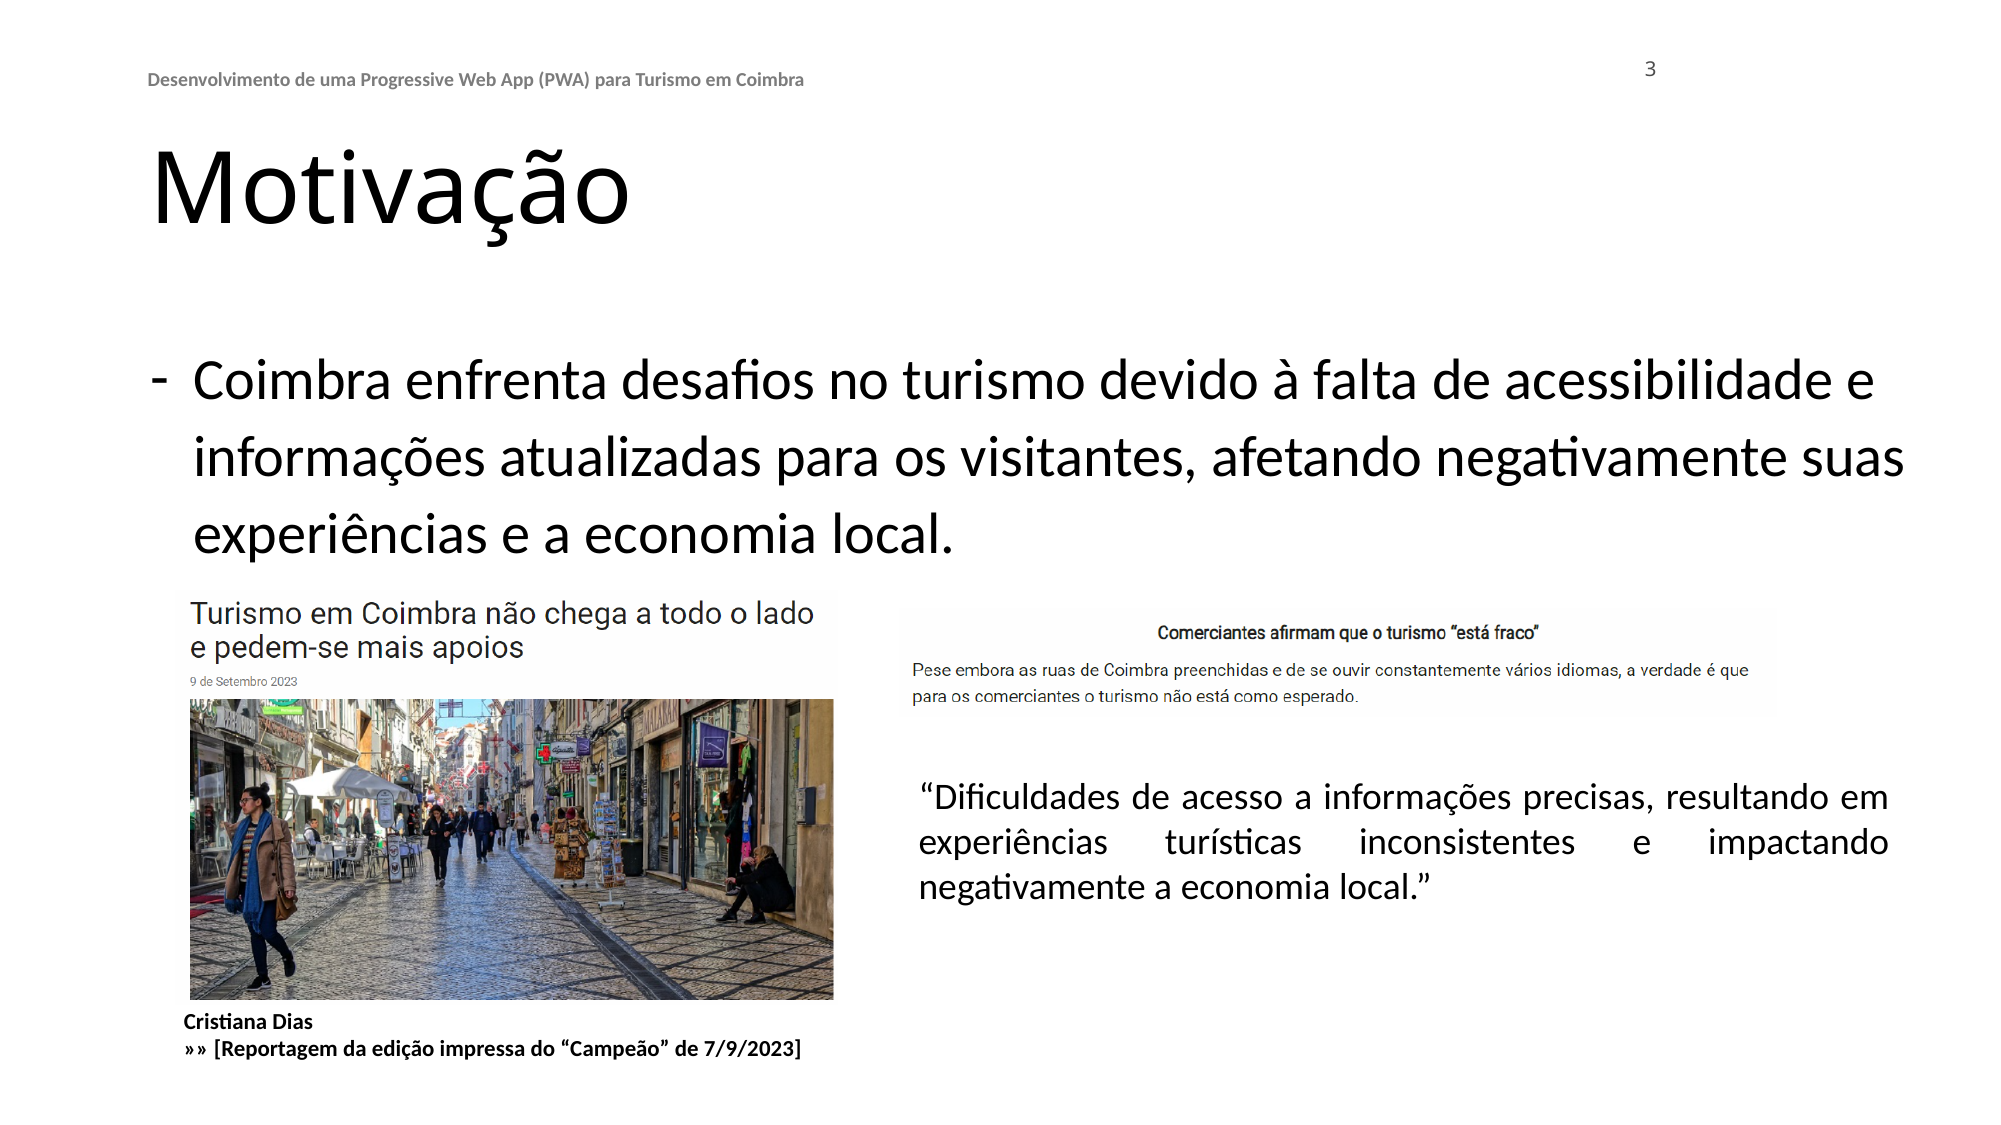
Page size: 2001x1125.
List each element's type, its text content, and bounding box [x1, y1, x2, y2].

text_box Desenvolvimento de uma Progressive Web App (PWA) para Turismo em Coimbra [147, 51, 1962, 91]
picture [899, 608, 1777, 717]
picture [175, 590, 838, 1005]
title Motivação [149, 123, 1469, 257]
list Coimbra enfrenta desafios no turismo devido à falta de acessibilidade e informações atualizadas para os visitantes, afetando negativamente suas experiências e a economia local. [149, 333, 1923, 1060]
text_box “Dificuldades de acesso a informações precisas, resultando em experiências turísticas inconsistentes e impactando negativamente a economia local.” [918, 867, 1891, 907]
text_box Cristiana Dias »» [Reportagem da edição impressa do “Campeão” de 7/9/2023] [183, 1021, 830, 1062]
